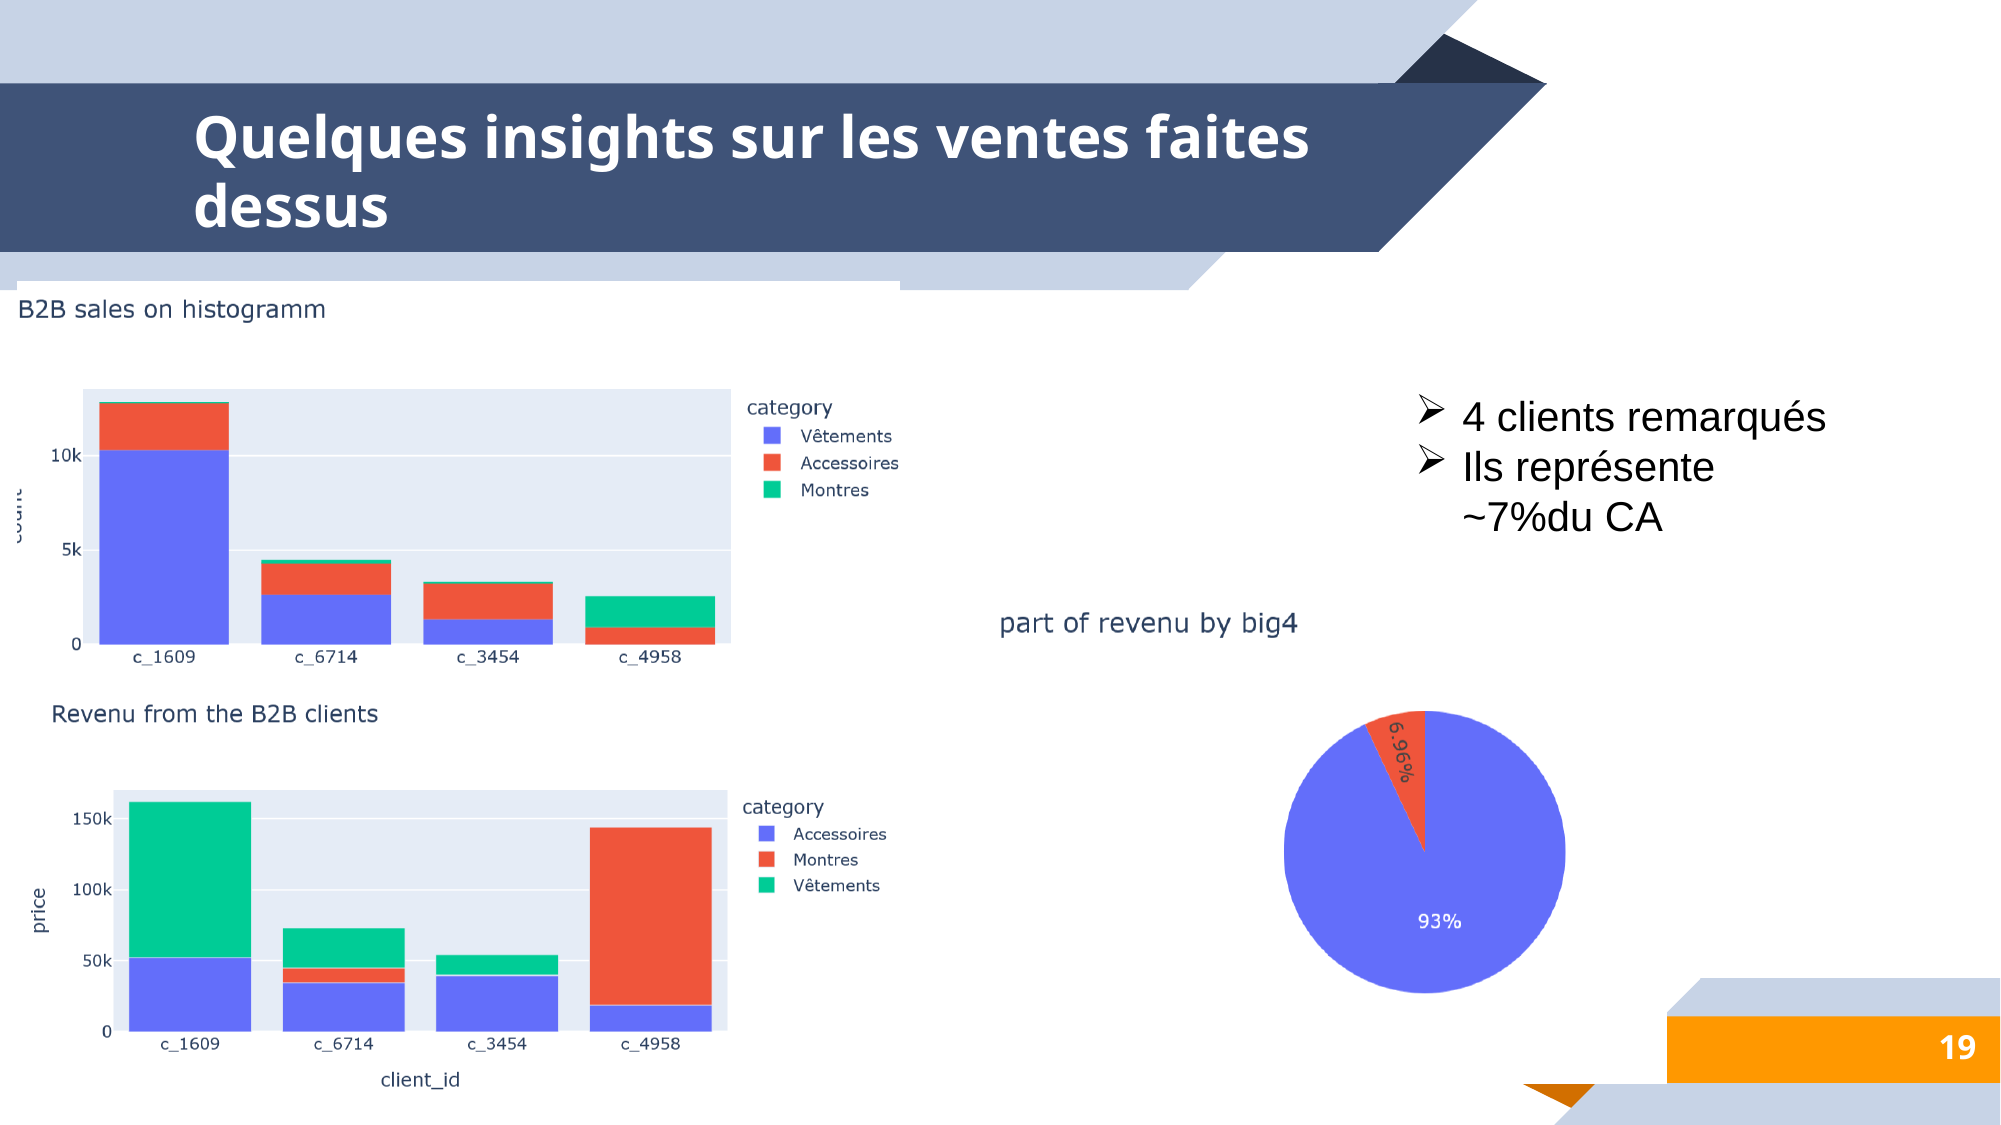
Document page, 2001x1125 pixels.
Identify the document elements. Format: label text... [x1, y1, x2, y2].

slide_number 19 [1671, 1014, 1992, 1084]
text_box 4 clients remarqués Ils représente ~7%du CA [1400, 382, 1866, 598]
title Quelques insights sur les ventes faites dessus [178, 85, 1380, 254]
picture [17, 281, 901, 1100]
picture [985, 569, 1667, 1084]
